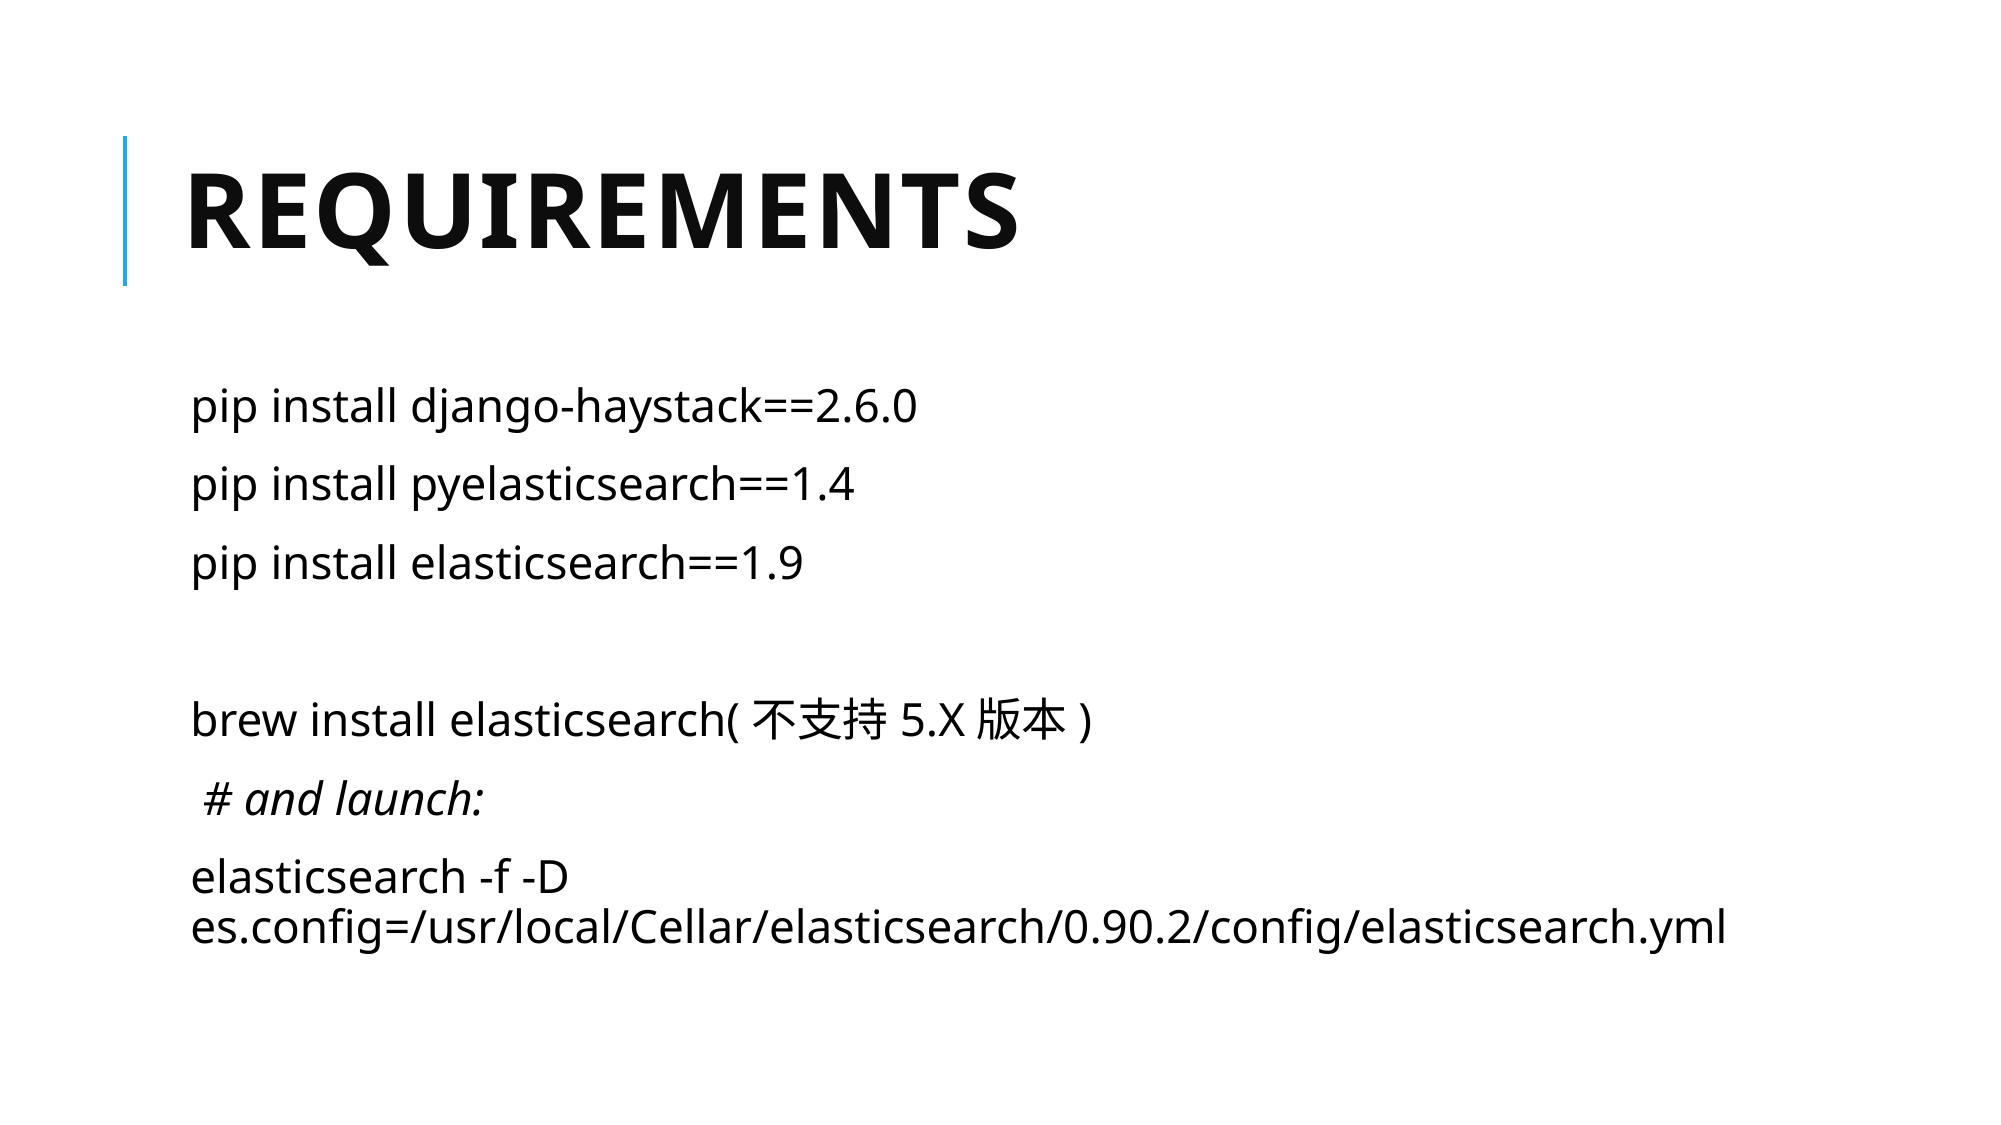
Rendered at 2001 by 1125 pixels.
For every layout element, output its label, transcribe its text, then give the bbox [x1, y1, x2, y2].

list pip install django-haystack==2.6.0 pip install pyelasticsearch==1.4 pip install elasticsearch==1.9 brew install elasticsearch(不支持5.X版本) # and launch: elasticsearch -f -D es.config=/usr/local/Cellar/elasticsearch/0.90.2/config/elasticsearch.yml [168, 375, 1763, 1035]
title Requirements [168, 96, 1763, 342]
